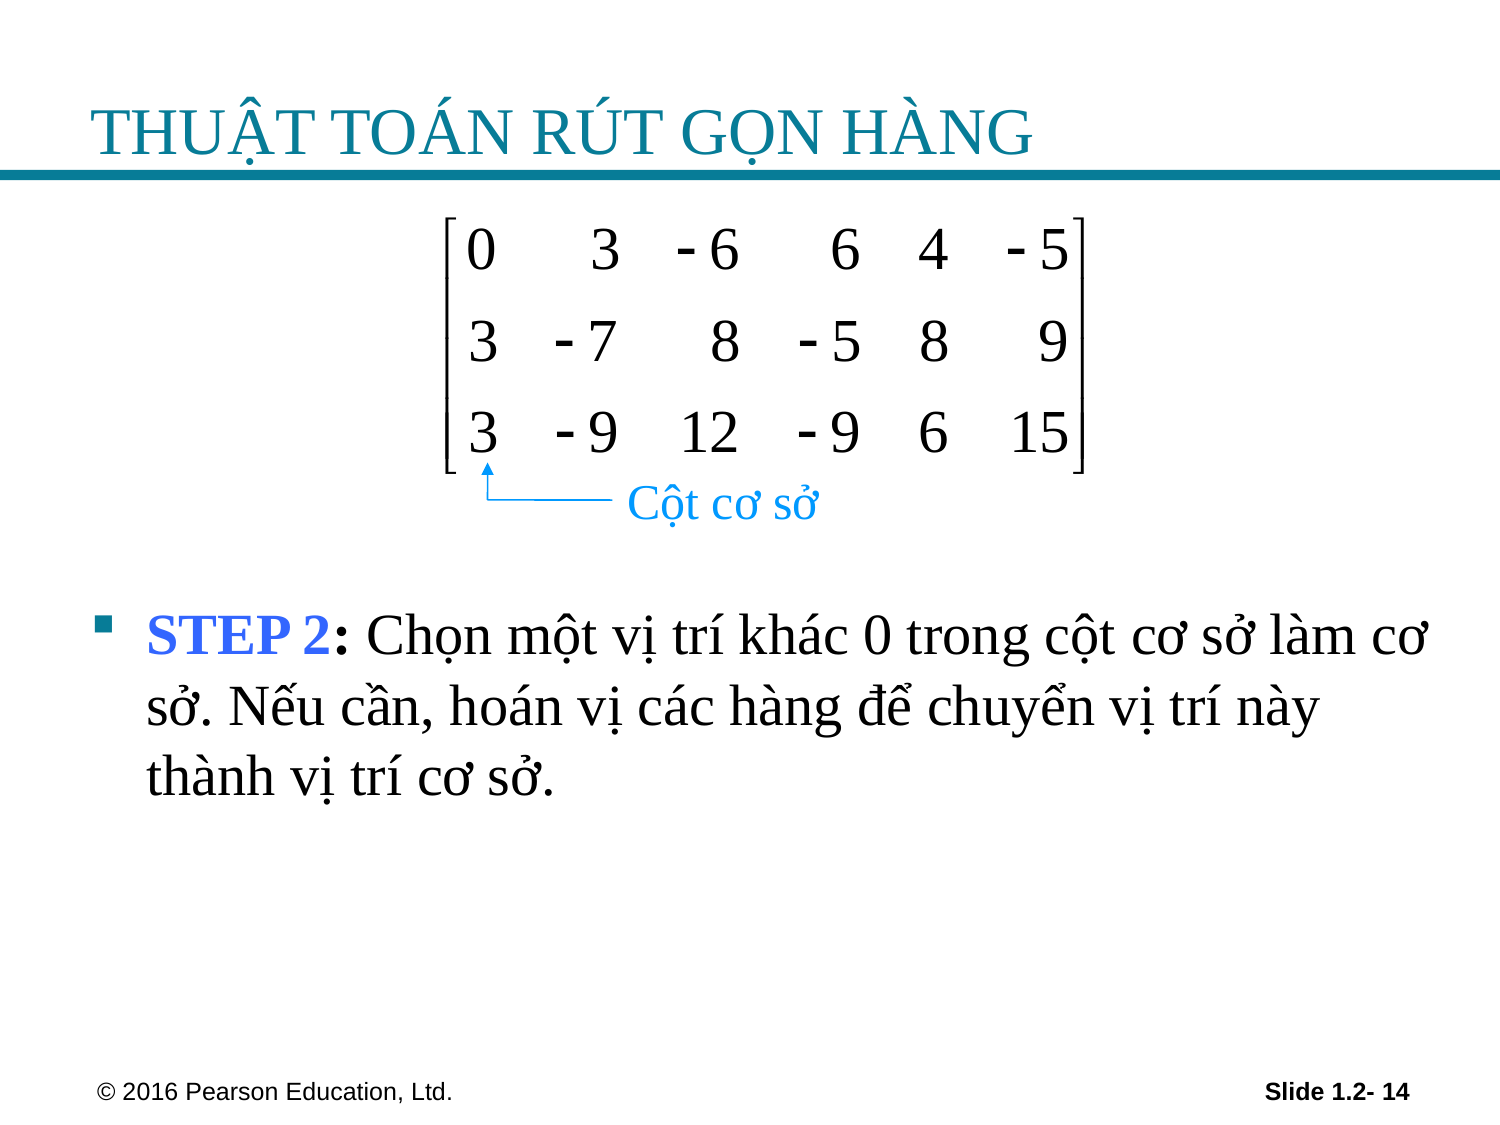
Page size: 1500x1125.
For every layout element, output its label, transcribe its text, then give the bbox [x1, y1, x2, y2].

slide_number Slide 1.2- 14 [1113, 1034, 1425, 1113]
footer © 2016 Pearson Education, Ltd. [75, 1034, 1113, 1113]
title THUẬT TOÁN RÚT GỌN HÀNG [75, 0, 1425, 175]
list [437, 212, 1100, 480]
list STEP 2: Chọn một vị trí khác 0 trong cột cơ sở làm cơ sở. Nếu cần, hoán vị các hàng để chuyển vị trí này thành vị trí cơ sở. [75, 262, 1450, 1013]
text_box Cột cơ sở [612, 480, 988, 538]
